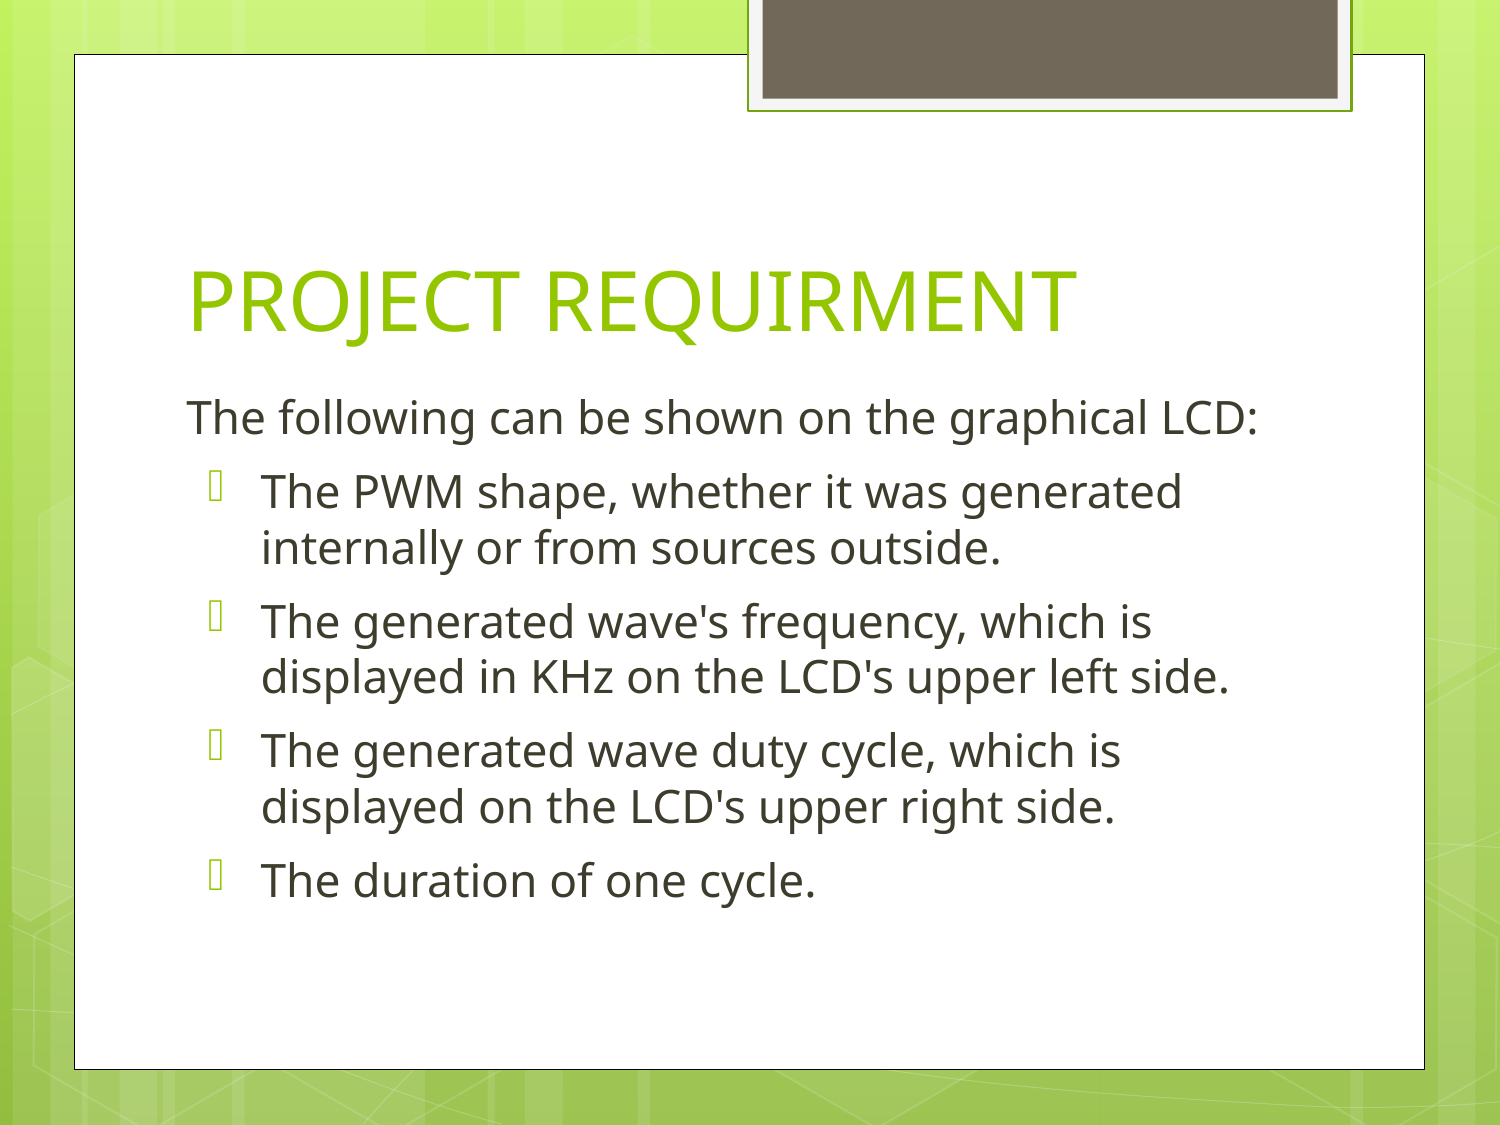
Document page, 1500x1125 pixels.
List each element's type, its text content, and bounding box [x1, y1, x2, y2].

title PROJECT REQUIRMENT [171, 168, 1324, 357]
list The following can be shown on the graphical LCD: The PWM shape, whether it was generated internally or from sources outside. The generated wave's frequency, which is displayed in KHz on the LCD's upper left side. The generated wave duty cycle, which is displayed on the LCD's upper right side. The duration of one cycle. [171, 381, 1283, 957]
